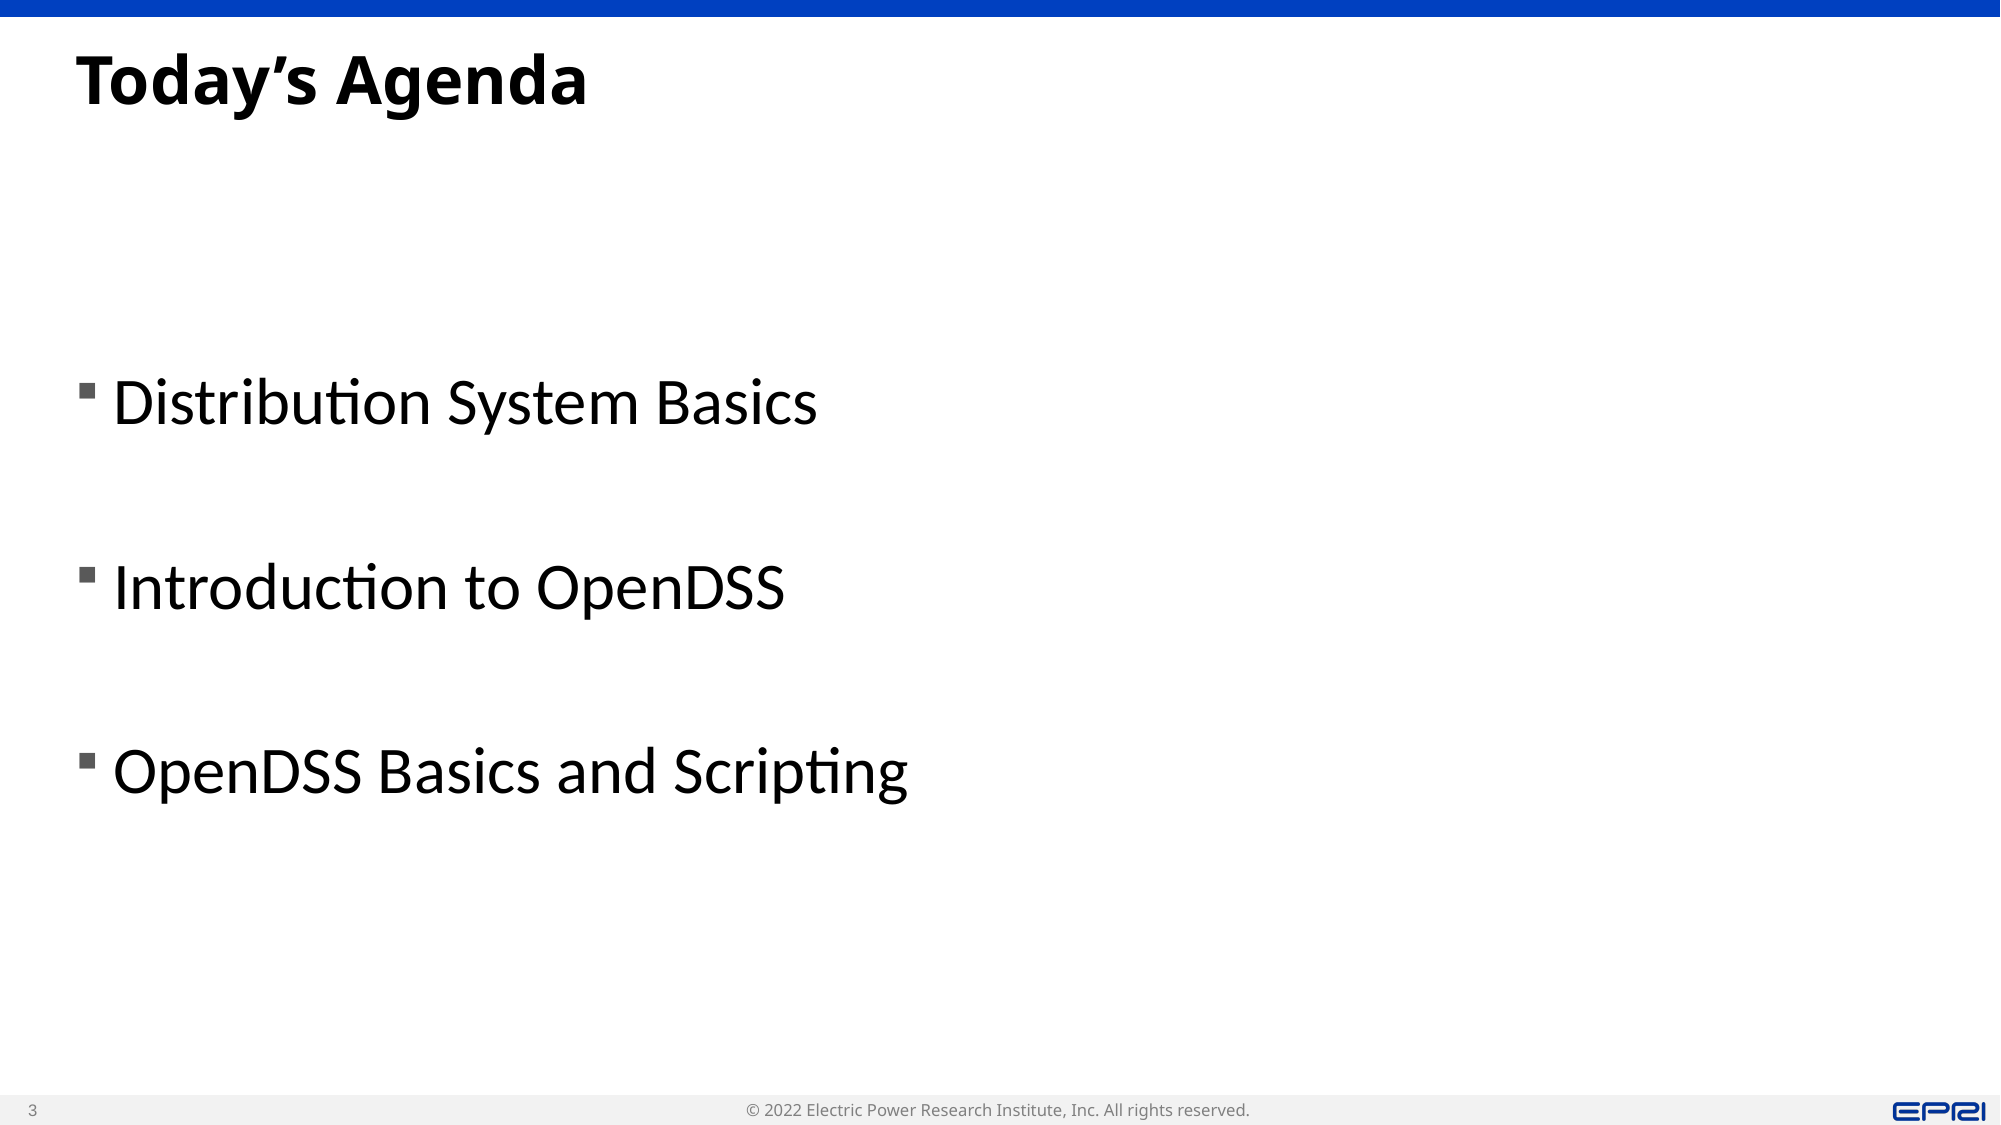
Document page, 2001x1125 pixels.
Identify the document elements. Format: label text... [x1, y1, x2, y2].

list Distribution System Basics Introduction to OpenDSS OpenDSS Basics and Scripting [59, 164, 1936, 1051]
picture [1892, 1102, 1986, 1121]
title Today’s Agenda [59, 29, 1936, 151]
